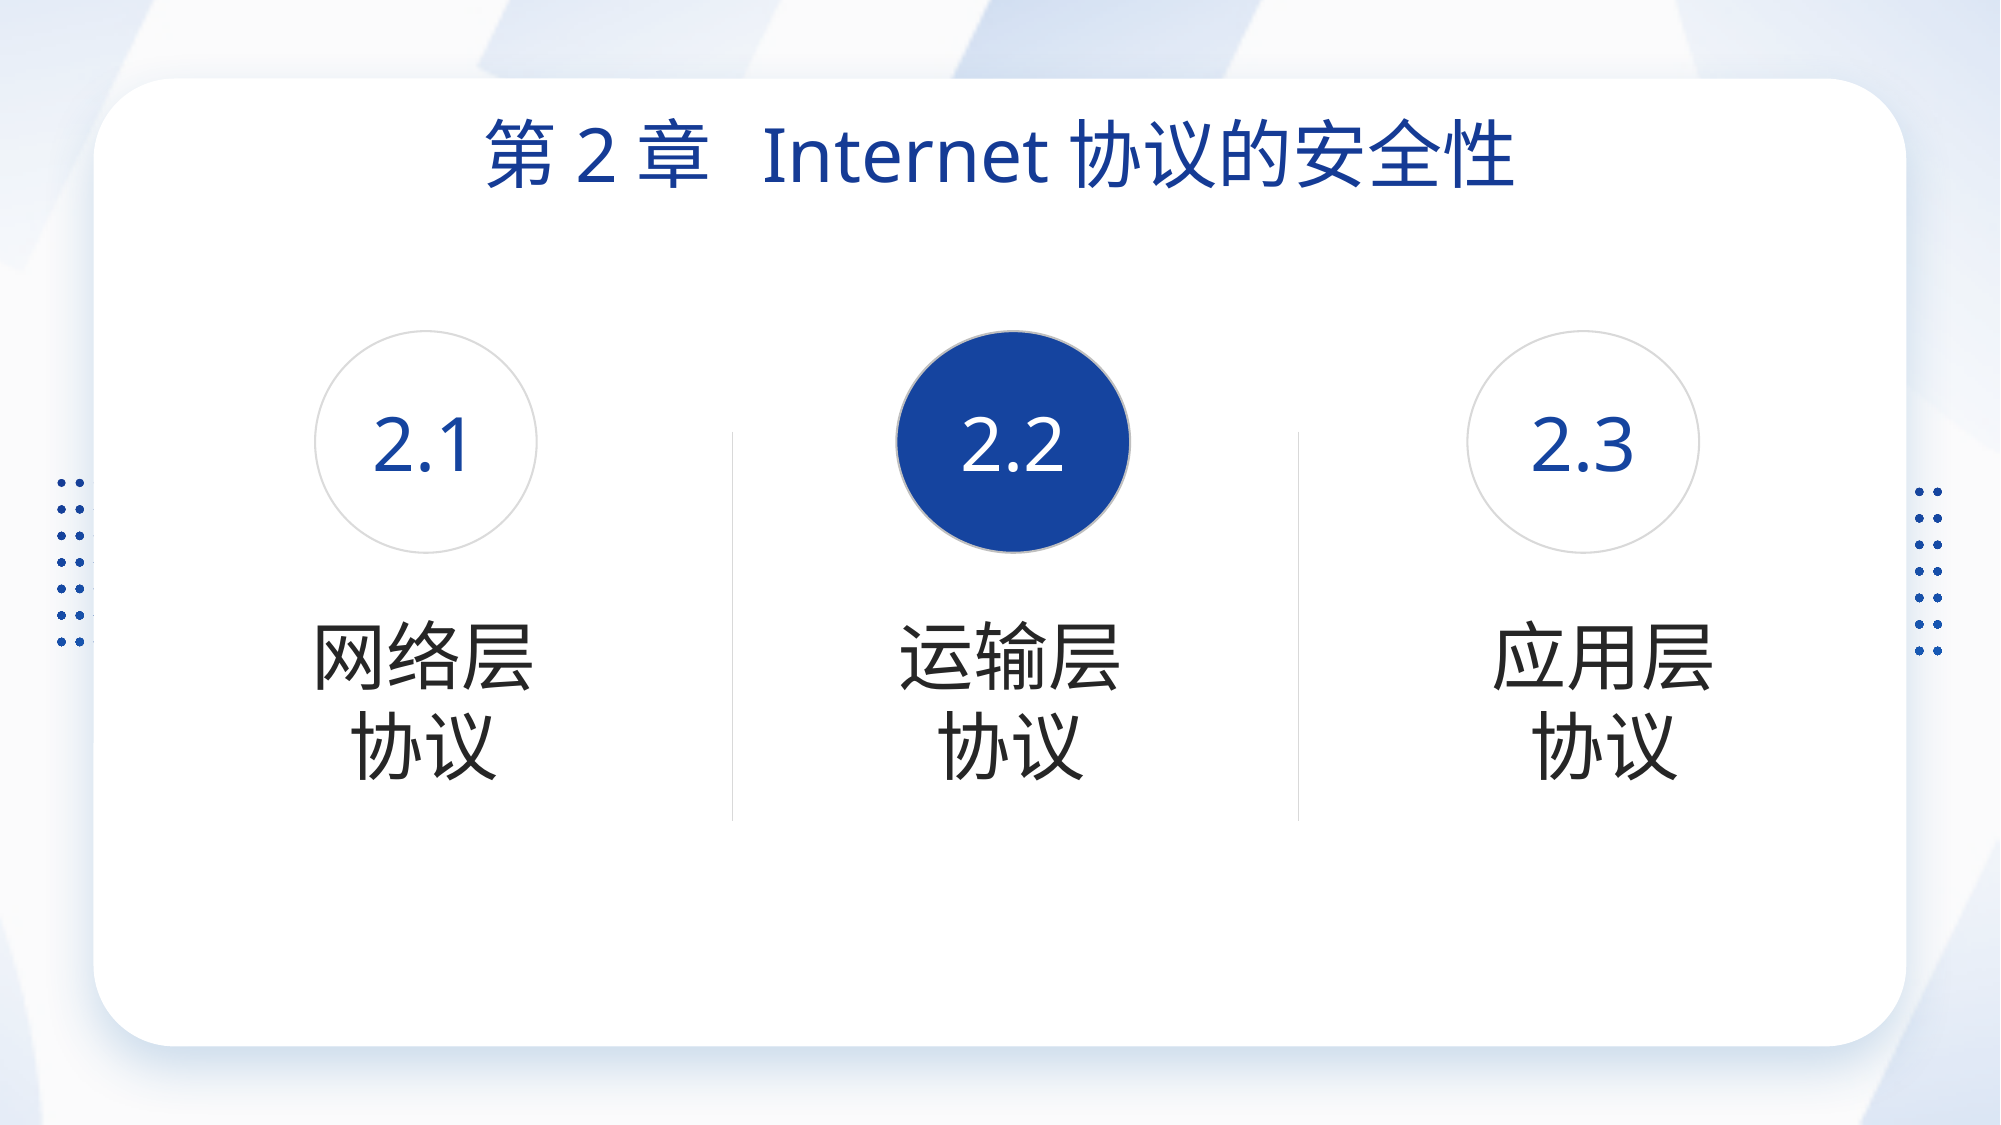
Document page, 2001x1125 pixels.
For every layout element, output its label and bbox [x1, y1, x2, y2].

picture [0, 0, 2000, 1125]
text_box [314, 331, 1700, 553]
